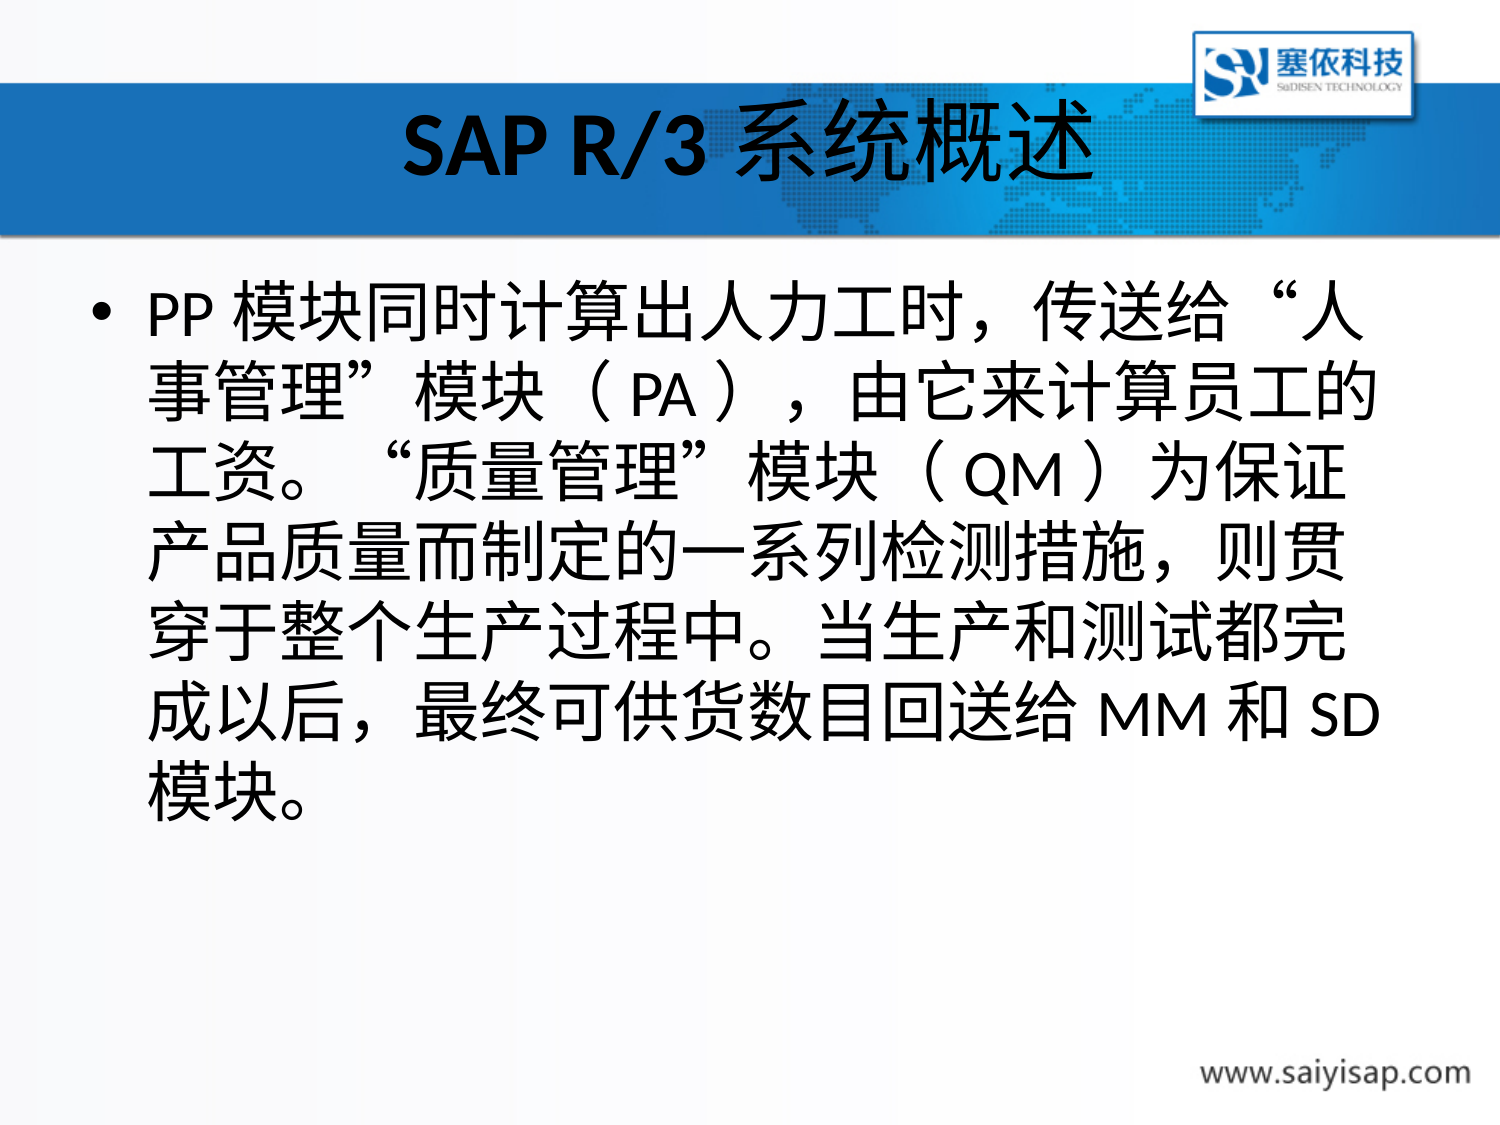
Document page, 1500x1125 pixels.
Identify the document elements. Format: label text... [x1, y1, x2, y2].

picture [0, 0, 1500, 1125]
list PP模块同时计算出人力工时，传送给“人事管理”模块（PA），由它来计算员工的工资。“质量管理”模块（QM）为保证产品质量而制定的一系列检测措施，则贯穿于整个生产过程中。当生产和测试都完成以后，最终可供货数目回送给MM和SD模块。 [74, 262, 1426, 1006]
title SAP R/3系统概述 [74, 44, 1426, 233]
